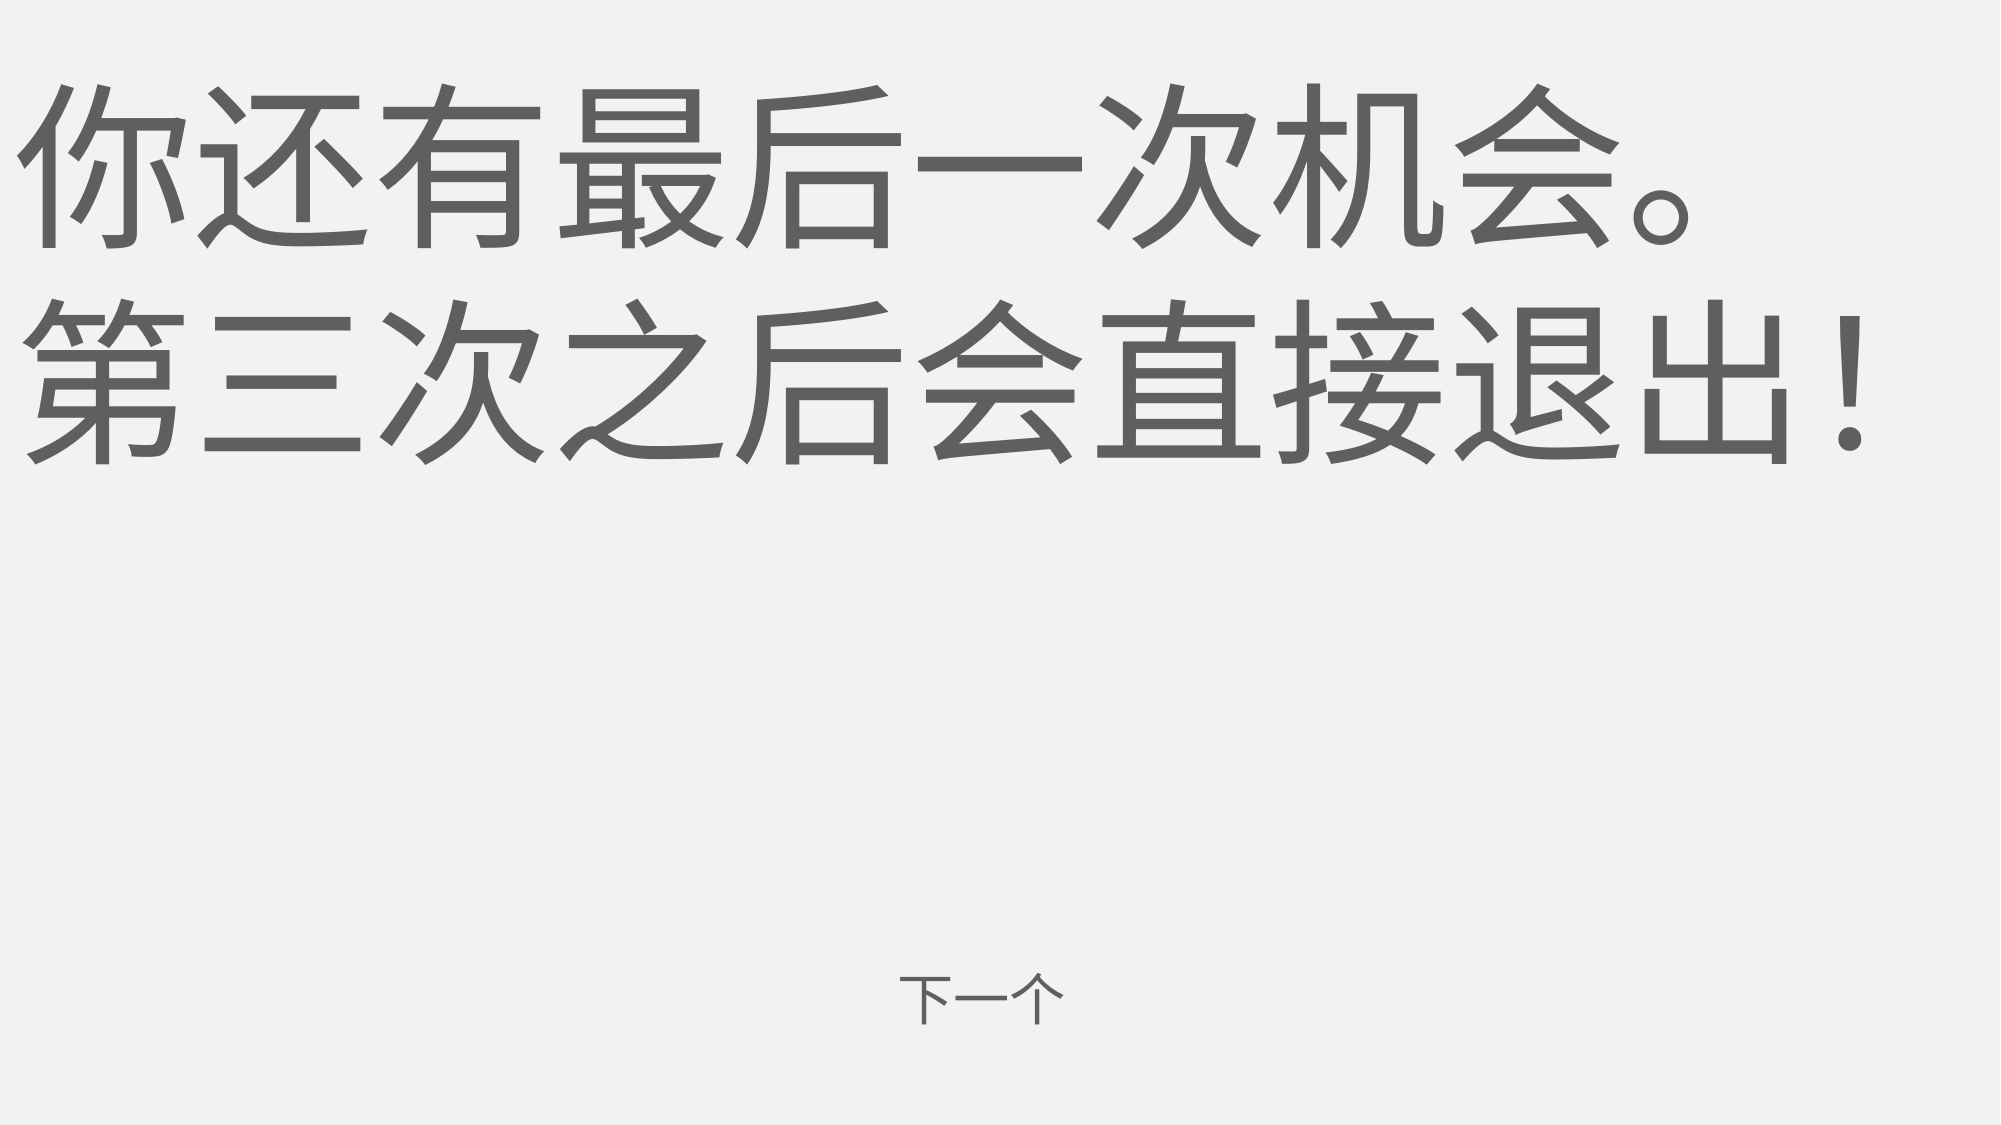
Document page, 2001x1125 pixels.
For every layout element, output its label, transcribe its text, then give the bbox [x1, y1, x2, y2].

text_box 你还有最后一次机会。 第三次之后会直接退出！ [0, 48, 2000, 494]
text_box 下一个 [119, 876, 1845, 995]
